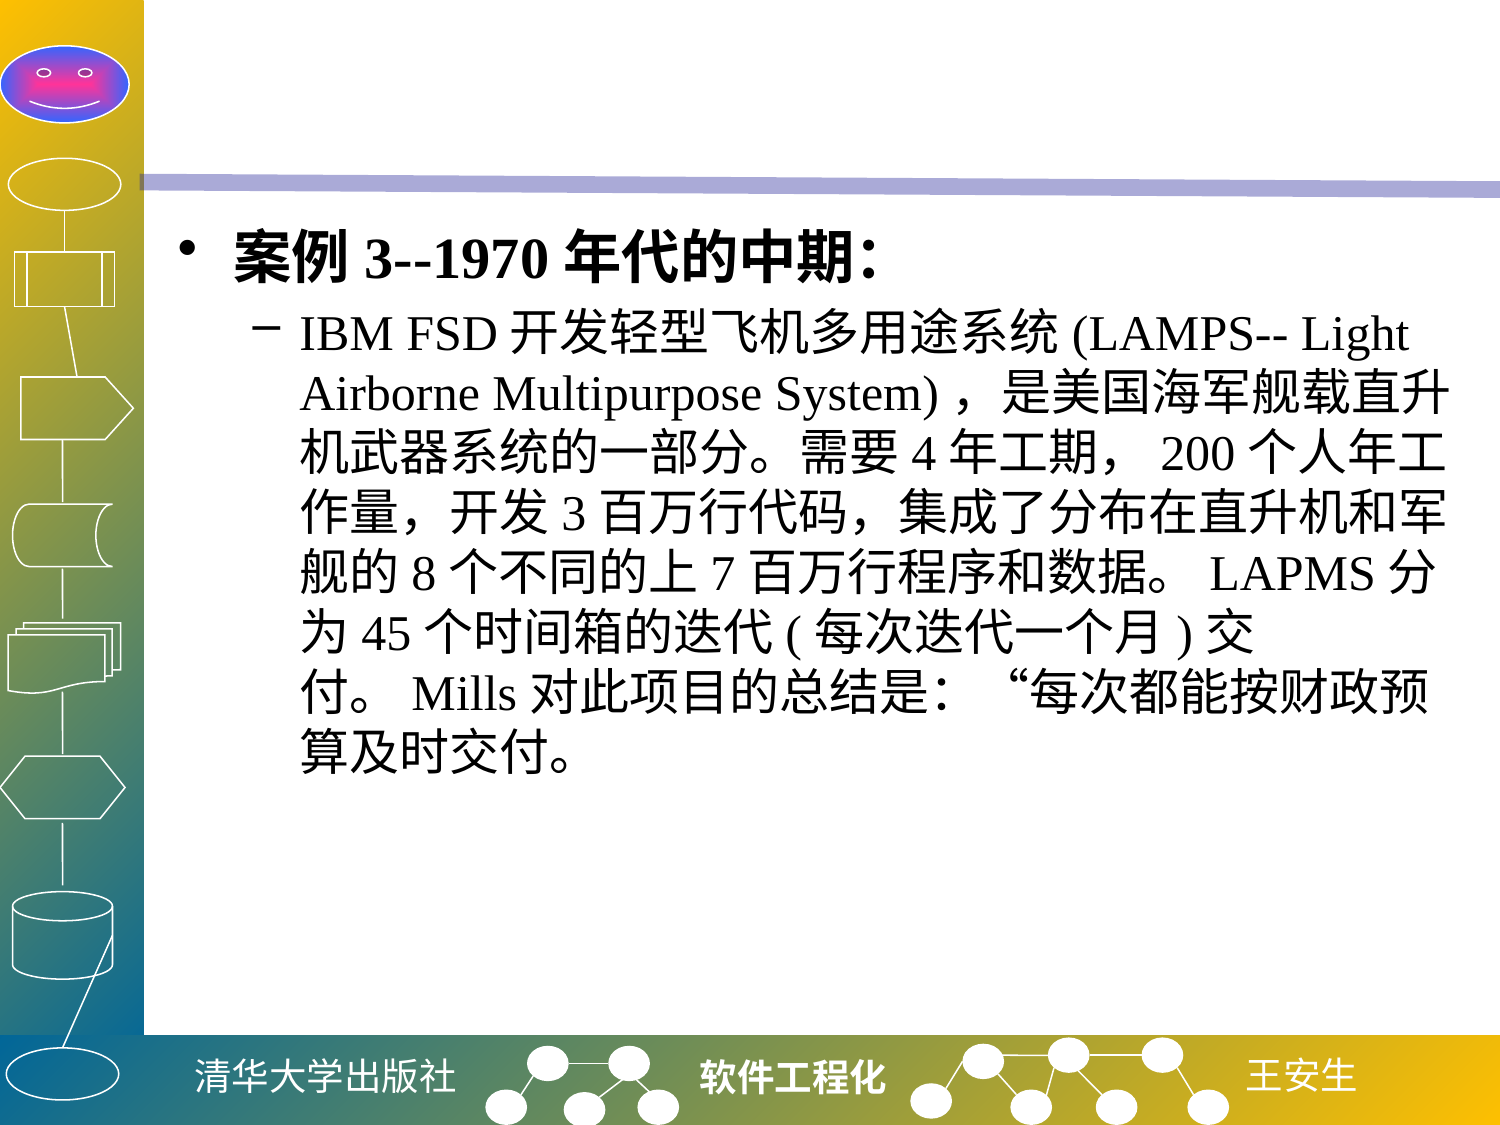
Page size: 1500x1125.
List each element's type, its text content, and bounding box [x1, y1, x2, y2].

list 案例3--1970年代的中期： IBM FSD开发轻型飞机多用途系统(LAMPS-- Light Airborne Multipurpose System)，是美国海军舰载直升机武器系统的一部分。需要4年工期，200个人年工作量，开发3百万行代码，集成了分布在直升机和军舰的8个不同的上7百万行程序和数据。LAPMS分为45个时间箱的迭代(每次迭代一个月)交付。Mills对此项目的总结是：“每次都能按财政预算及时交付。 [162, 212, 1476, 1017]
